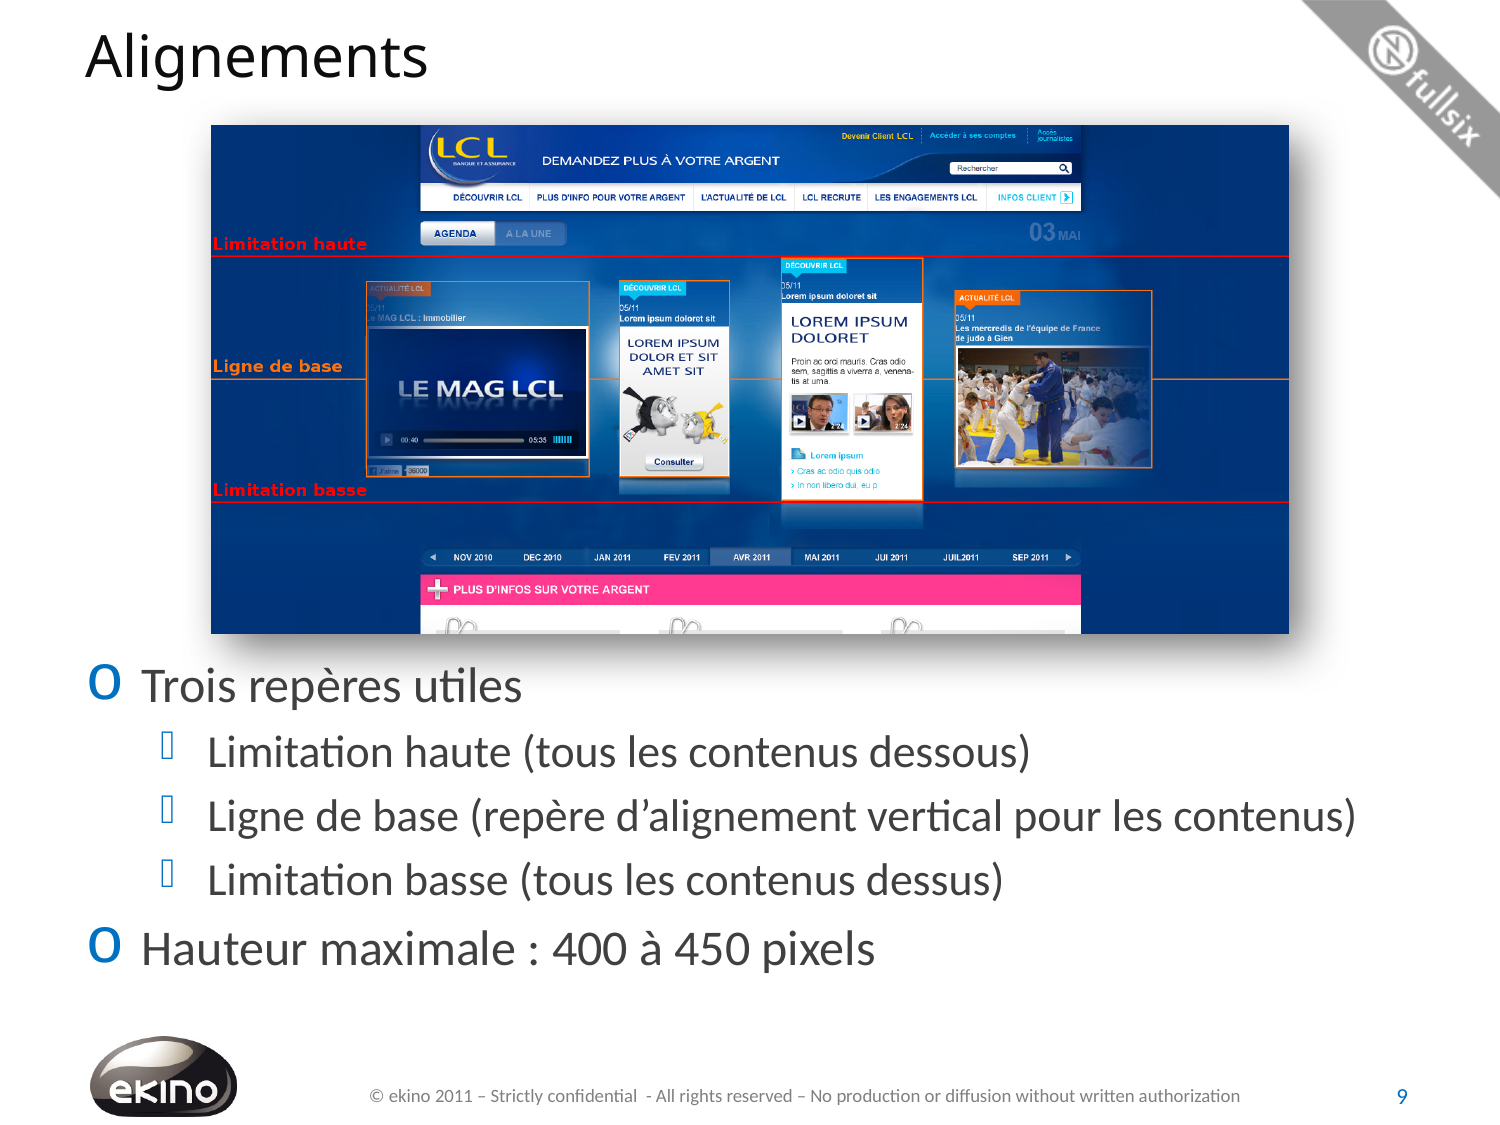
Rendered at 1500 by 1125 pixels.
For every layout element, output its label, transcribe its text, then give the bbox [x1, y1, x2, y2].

slide_number 9 [1316, 1065, 1424, 1125]
list Trois repères utiles Limitation haute (tous les contenus dessous) Ligne de base (repère d’alignement vertical pour les contenus) Limitation basse (tous les contenus dessus) Hauteur maximale : 400 à 450 pixels [70, 645, 1408, 1029]
picture [1300, 0, 1500, 200]
picture [90, 1036, 237, 1117]
title Alignements [70, 6, 1365, 102]
picture [211, 125, 1289, 634]
